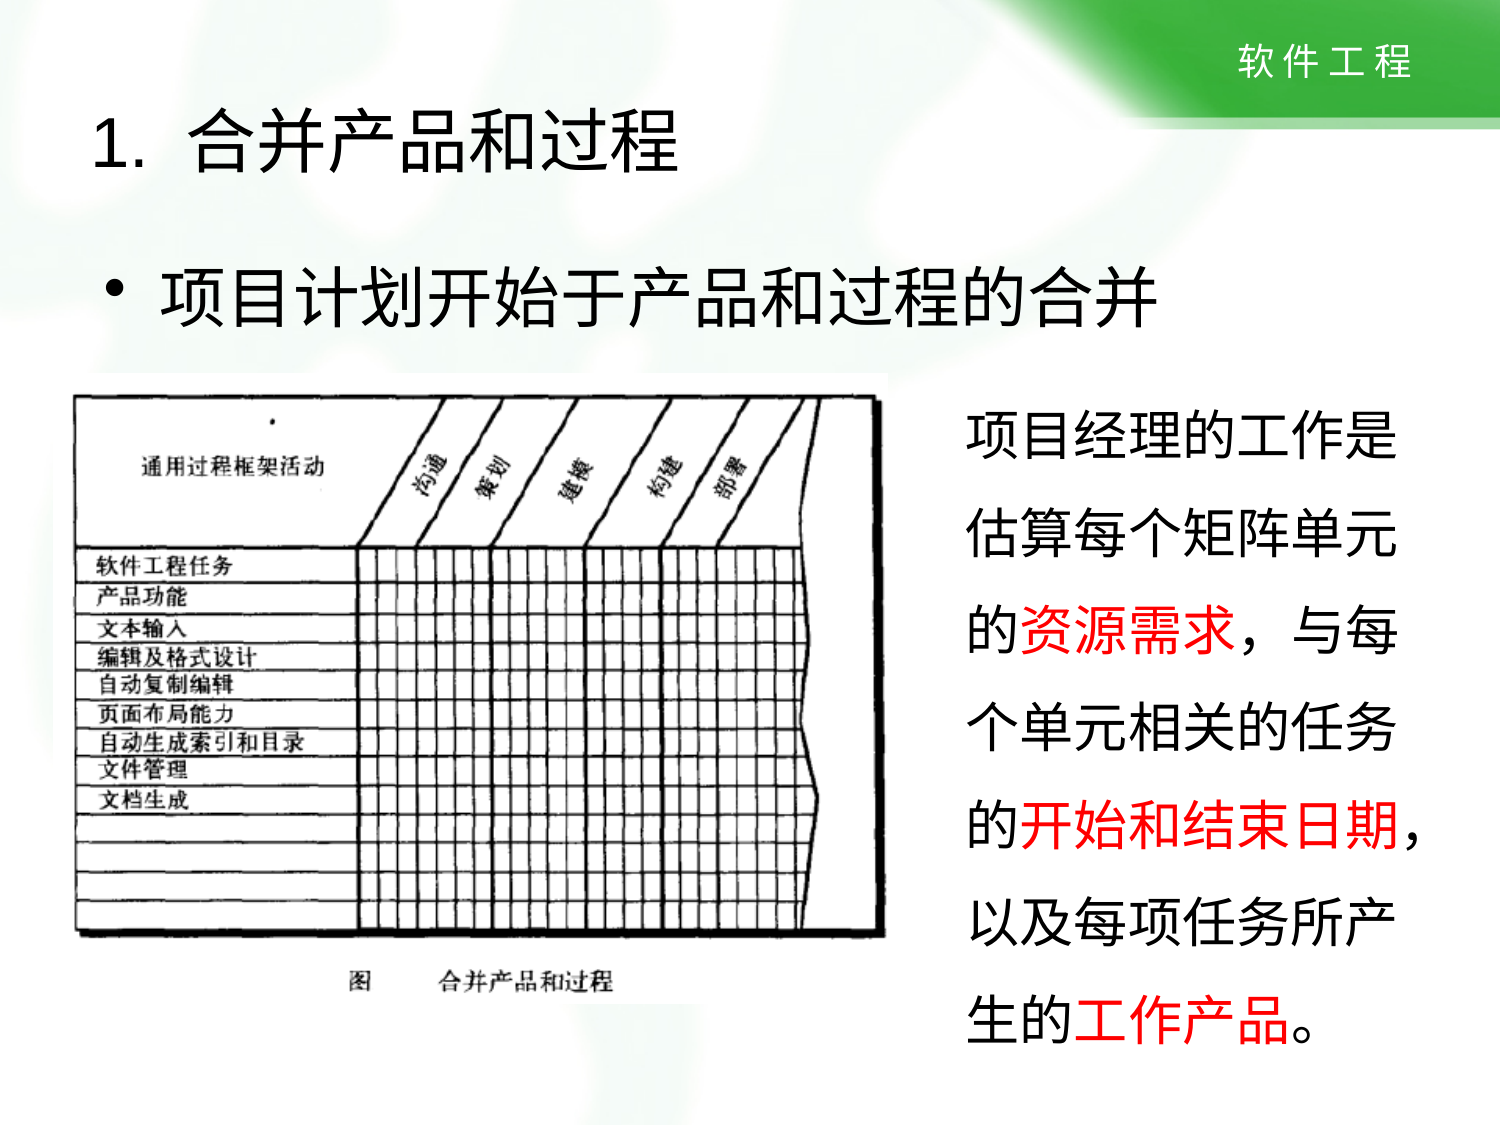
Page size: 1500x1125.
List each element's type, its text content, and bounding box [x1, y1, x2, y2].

list 项目计划开始于产品和过程的合并 [88, 208, 1439, 331]
picture [0, 0, 1500, 1125]
title 1. 合并产品和过程 [75, 45, 1425, 233]
text_box 项目经理的工作是估算每个矩阵单元的资源需求，与每个单元相关的任务的开始和结束日期，以及每项任务所产生的工作产品。 [950, 361, 1436, 1059]
